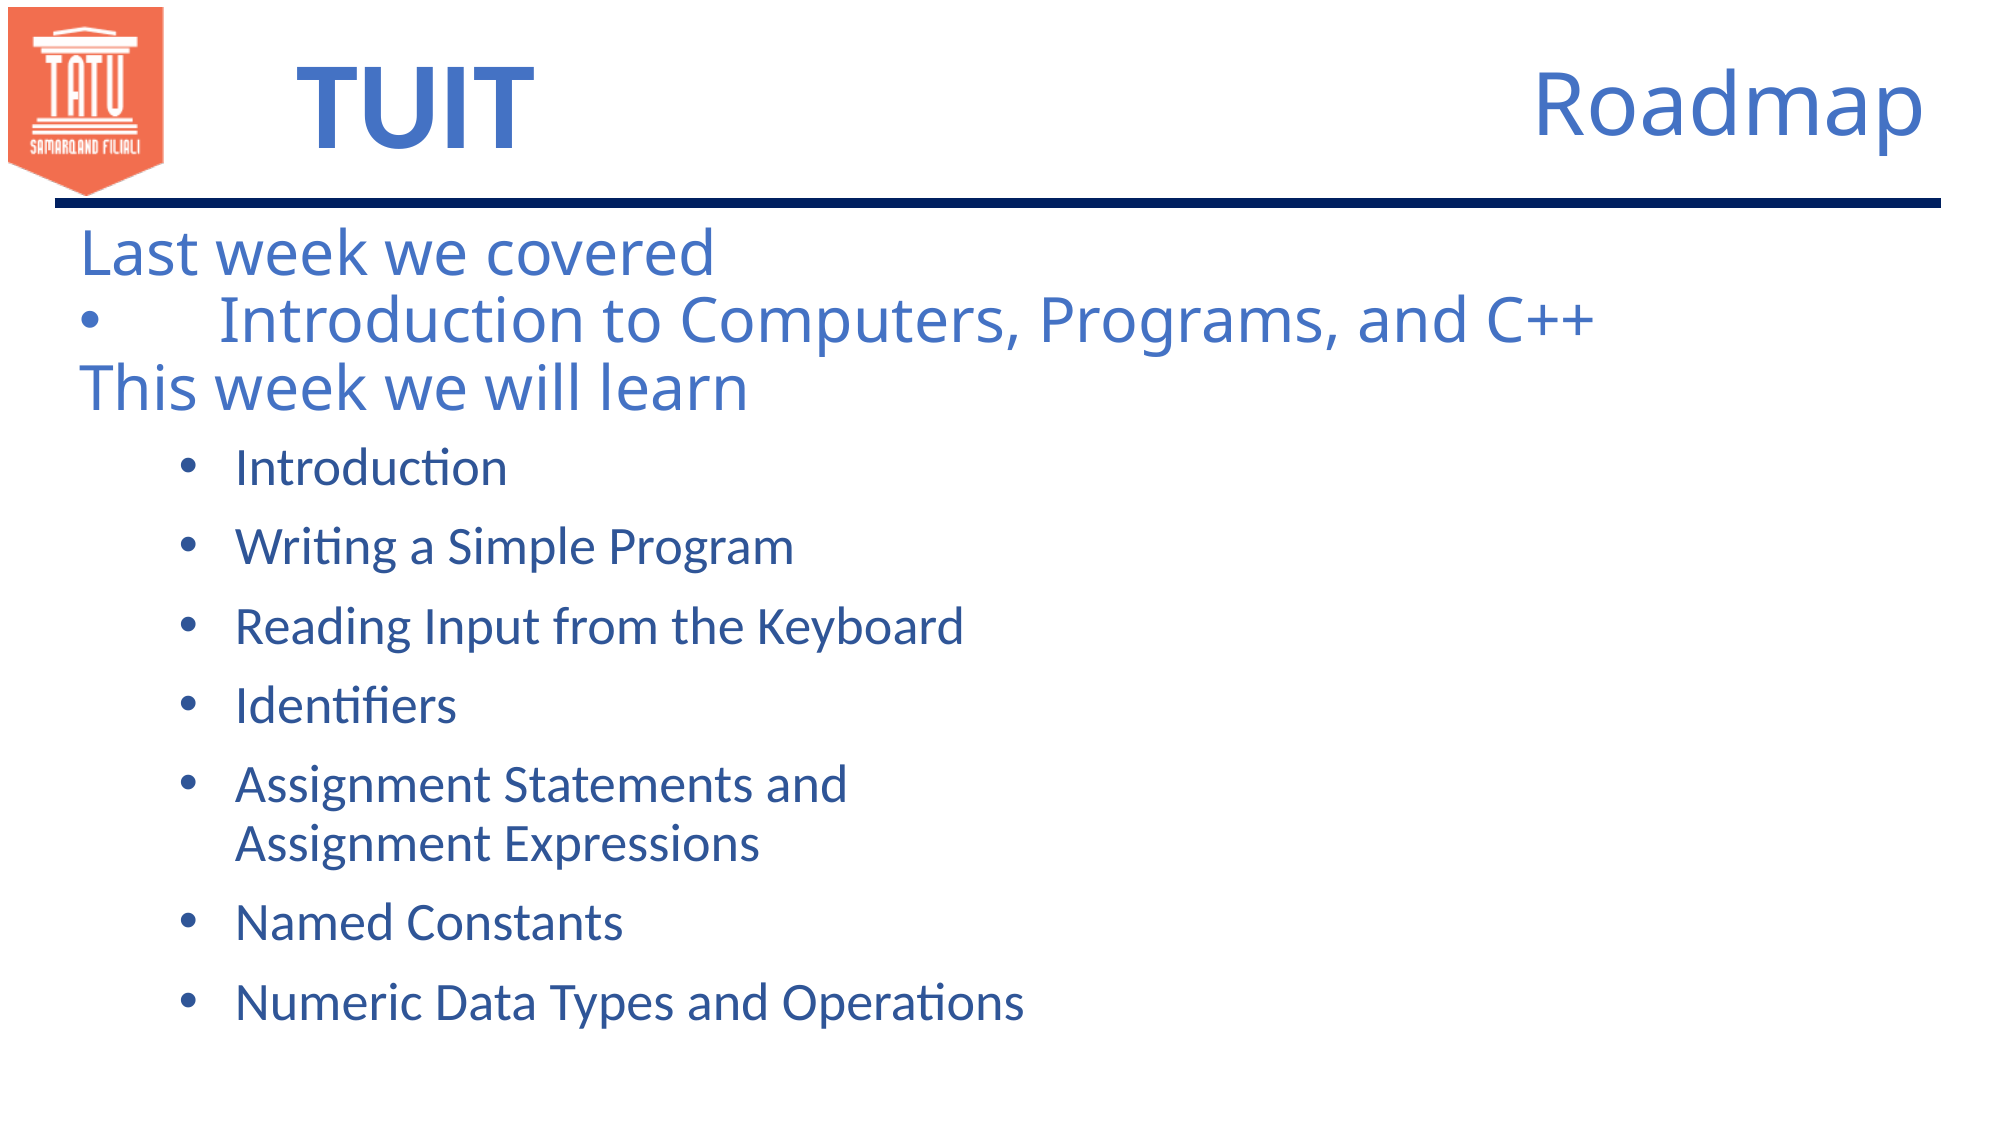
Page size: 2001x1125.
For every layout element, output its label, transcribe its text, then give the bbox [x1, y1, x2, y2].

text_box Last week we covered Introduction to Computers, Programs, and C++ This week we will learn [64, 318, 1925, 432]
text_box Roadmap [1512, 48, 1942, 162]
picture [8, 7, 164, 196]
text_box TUIT [281, 39, 571, 162]
subtitle Introduction Writing a Simple Program Reading Input from the Keyboard Identifiers Assignment Statements and Assignment Expressions Named Constants Numeric Data Types and Operations [163, 431, 1064, 1045]
